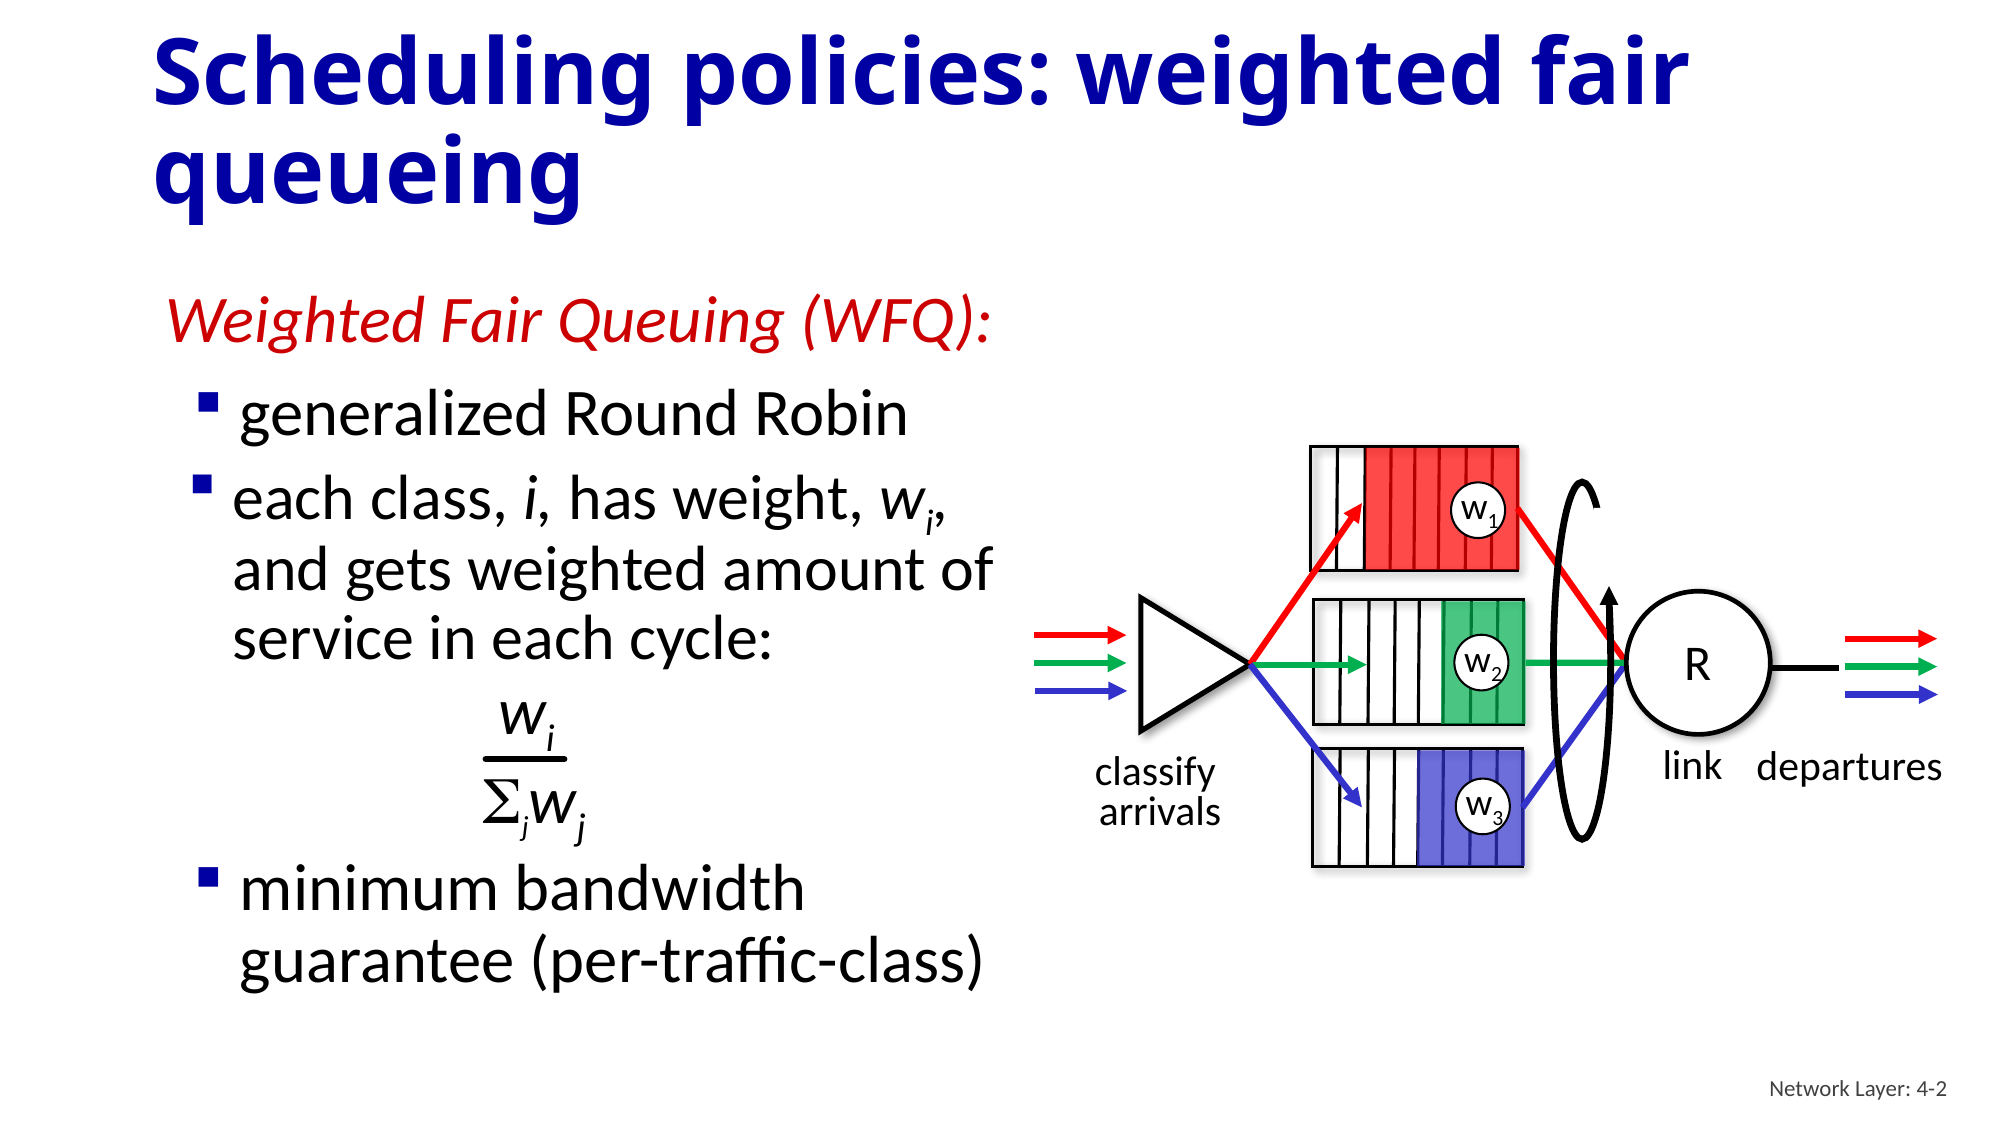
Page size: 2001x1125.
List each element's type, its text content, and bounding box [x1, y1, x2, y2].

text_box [1626, 591, 1771, 797]
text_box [1249, 503, 1362, 664]
slide_number Network Layer: 4-2 [1512, 1056, 1963, 1117]
text_box minimum bandwidth guarantee (per-traffic-class) [129, 845, 1041, 1018]
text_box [1310, 446, 1526, 867]
text_box [1139, 595, 1249, 733]
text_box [1249, 664, 1362, 808]
title Scheduling policies: weighted fair queueing [137, 51, 1863, 198]
text_box departures [1771, 740, 1958, 796]
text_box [1444, 474, 1626, 840]
text_box classify arrivals [1079, 746, 1241, 842]
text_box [1844, 638, 1938, 695]
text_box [464, 660, 605, 846]
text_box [1033, 635, 1128, 691]
text_box each class, i, has weight, wi, and gets weighted amount of service in each cycle: [125, 449, 1038, 683]
list Weighted Fair Queuing (WFQ): generalized Round Robin [129, 277, 1041, 461]
